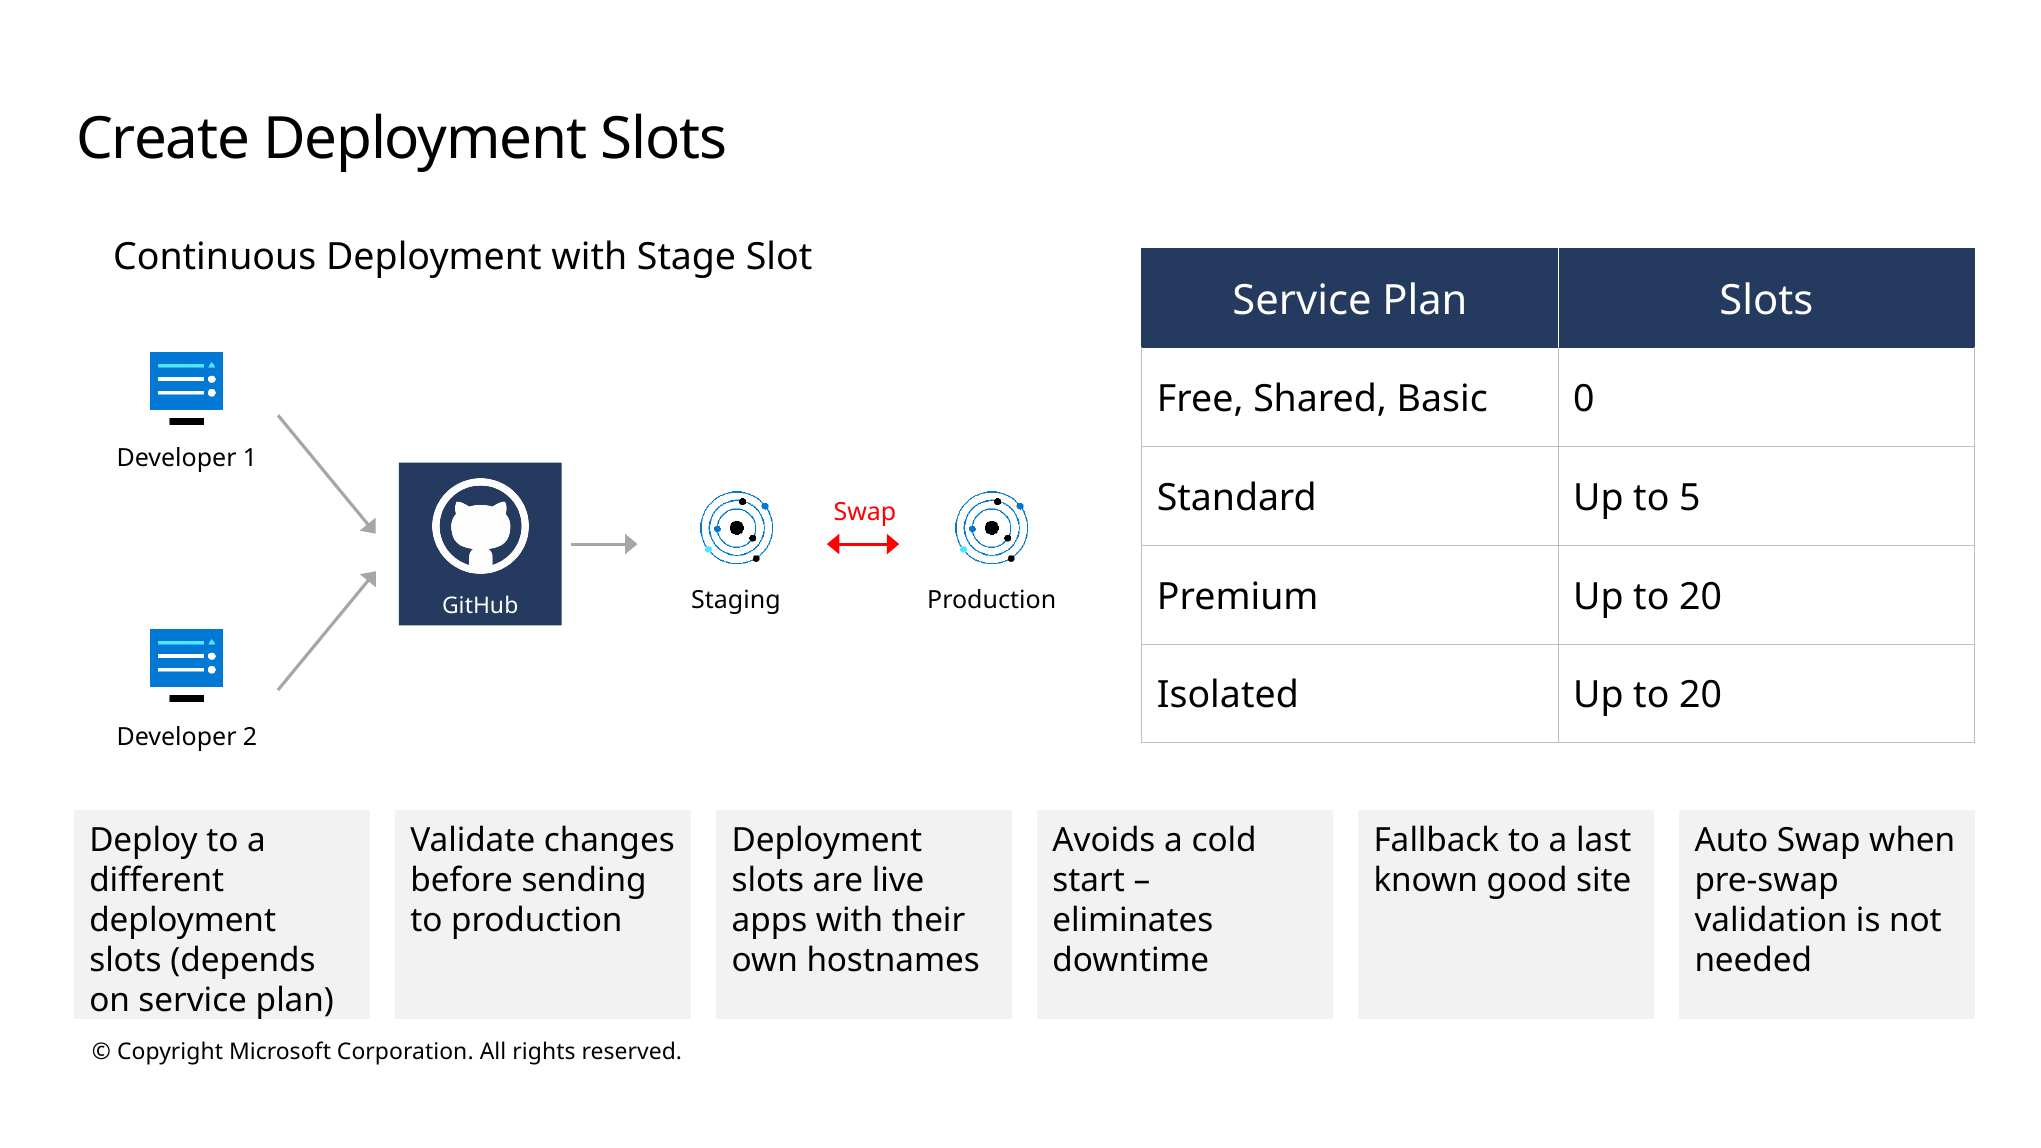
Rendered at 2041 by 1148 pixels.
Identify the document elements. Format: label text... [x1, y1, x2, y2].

table_cell Isolated [1142, 645, 1558, 742]
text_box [119, 352, 1053, 752]
text_box Auto Swap when pre-swap validation is not needed [1679, 810, 1975, 1019]
table_cell Premium [1142, 546, 1558, 644]
text_box Validate changes before sending to production [395, 810, 691, 1019]
table_header Service Plan [1142, 249, 1558, 347]
text_box Deploy to a different deployment slots (depends on service plan) [74, 810, 370, 1019]
table_cell Up to 20 [1559, 645, 1974, 742]
table_cell Standard [1142, 447, 1558, 545]
table_cell Up to 20 [1559, 546, 1974, 644]
table_header Slots [1559, 249, 1974, 347]
table_cell 0 [1559, 348, 1974, 446]
text_box Fallback to a last known good site [1358, 810, 1654, 1019]
text_box Deployment slots are live apps with their own hostnames [716, 810, 1012, 1019]
text_box Avoids a cold start – eliminates downtime [1037, 810, 1333, 1019]
title Create Deployment Slots [76, 93, 1968, 230]
text_box Continuous Deployment with Stage Slot [113, 231, 814, 277]
table_cell Free, Shared, Basic [1142, 348, 1558, 446]
table_cell Up to 5 [1559, 447, 1974, 545]
